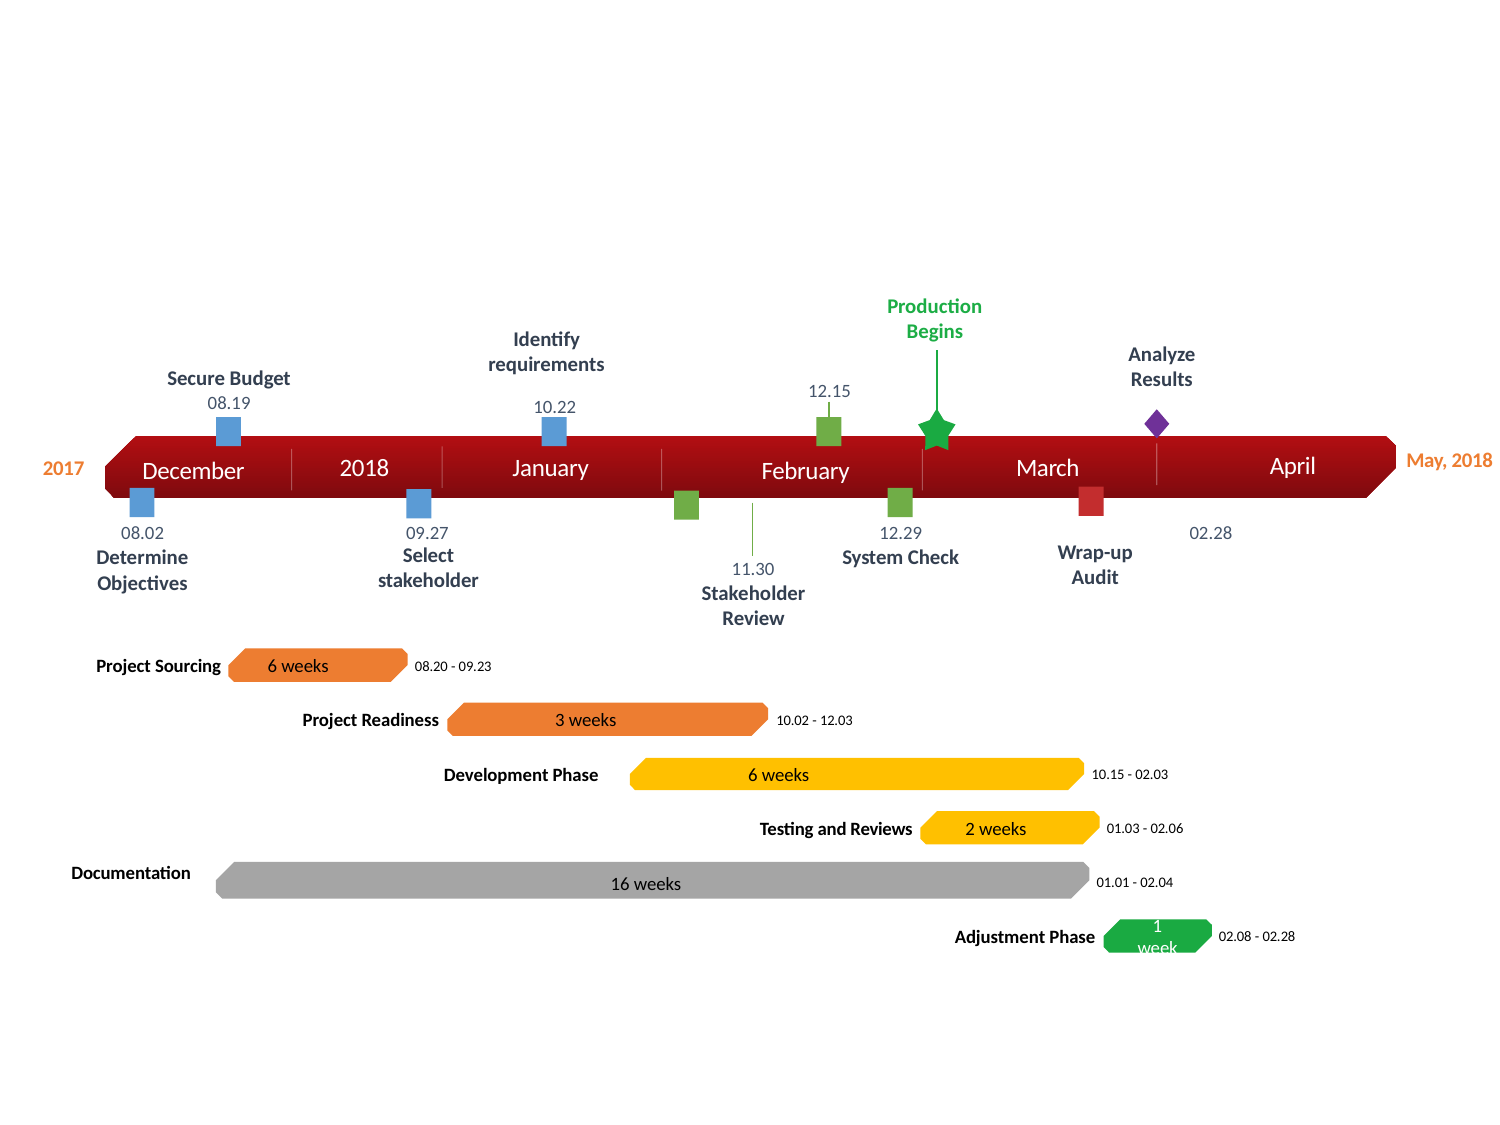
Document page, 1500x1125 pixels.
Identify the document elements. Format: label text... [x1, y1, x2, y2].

text_box March [1015, 452, 1102, 482]
text_box Adjustment Phase [953, 924, 1096, 948]
text_box 10.02 - 12.03 [776, 710, 856, 729]
text_box [1142, 407, 1171, 441]
text_box Development Phase [442, 762, 603, 786]
text_box [541, 416, 568, 447]
text_box 1 week [1135, 913, 1180, 959]
text_box 2017 [42, 454, 85, 480]
text_box 08.02 [120, 520, 165, 544]
text_box [446, 701, 770, 737]
text_box 3 weeks [541, 707, 630, 731]
text_box Documentation [67, 861, 191, 884]
text_box [1180, 918, 1213, 954]
text_box Stakeholder Review [698, 579, 809, 630]
text_box Identify requirements [488, 325, 606, 376]
text_box April [1269, 448, 1320, 480]
text_box Production Begins [885, 292, 985, 343]
text_box 6 weeks [731, 762, 827, 785]
text_box System Check [841, 543, 960, 569]
text_box 12.15 [807, 378, 852, 402]
text_box 6 weeks [256, 653, 340, 677]
text_box [887, 487, 914, 518]
text_box 10.15 - 02.03 [1091, 764, 1171, 783]
text_box [405, 488, 432, 519]
text_box 01.03 - 02.06 [1106, 818, 1187, 837]
text_box [815, 416, 842, 447]
text_box [1078, 486, 1105, 517]
text_box 2018 [339, 453, 427, 480]
text_box [628, 756, 1086, 792]
text_box [1102, 918, 1135, 954]
text_box 01.01 - 02.04 [1096, 873, 1176, 891]
text_box January [512, 452, 612, 480]
text_box [916, 406, 958, 452]
text_box 08.20 - 09.23 [414, 656, 495, 674]
text_box Analyze Results [1125, 340, 1199, 391]
text_box [919, 809, 1101, 846]
text_box May, 2018 [1406, 446, 1493, 472]
text_box [673, 489, 700, 521]
text_box 12.29 [878, 520, 923, 544]
text_box [103, 434, 1398, 500]
text_box February [761, 454, 859, 485]
text_box Secure Budget [166, 364, 292, 391]
text_box 10.22 [532, 394, 577, 418]
text_box 11.30 [731, 556, 775, 579]
text_box 02.08 - 02.28 [1218, 927, 1298, 945]
text_box Determine Objectives [93, 543, 192, 595]
text_box Project Sourcing [93, 653, 221, 677]
text_box December [142, 456, 257, 483]
text_box 09.27 [405, 520, 450, 544]
text_box 16 weeks [596, 871, 696, 895]
text_box [227, 647, 409, 683]
text_box Select stakeholder [368, 541, 489, 592]
text_box 02.28 [1189, 520, 1233, 544]
text_box [214, 860, 1091, 900]
text_box 2 weeks [959, 816, 1032, 839]
text_box Testing and Reviews [756, 816, 913, 839]
text_box Project Readiness [301, 708, 439, 731]
text_box 08.19 [207, 390, 251, 414]
text_box [215, 416, 242, 447]
text_box Wrap-up Audit [1054, 538, 1136, 589]
text_box [128, 487, 155, 518]
